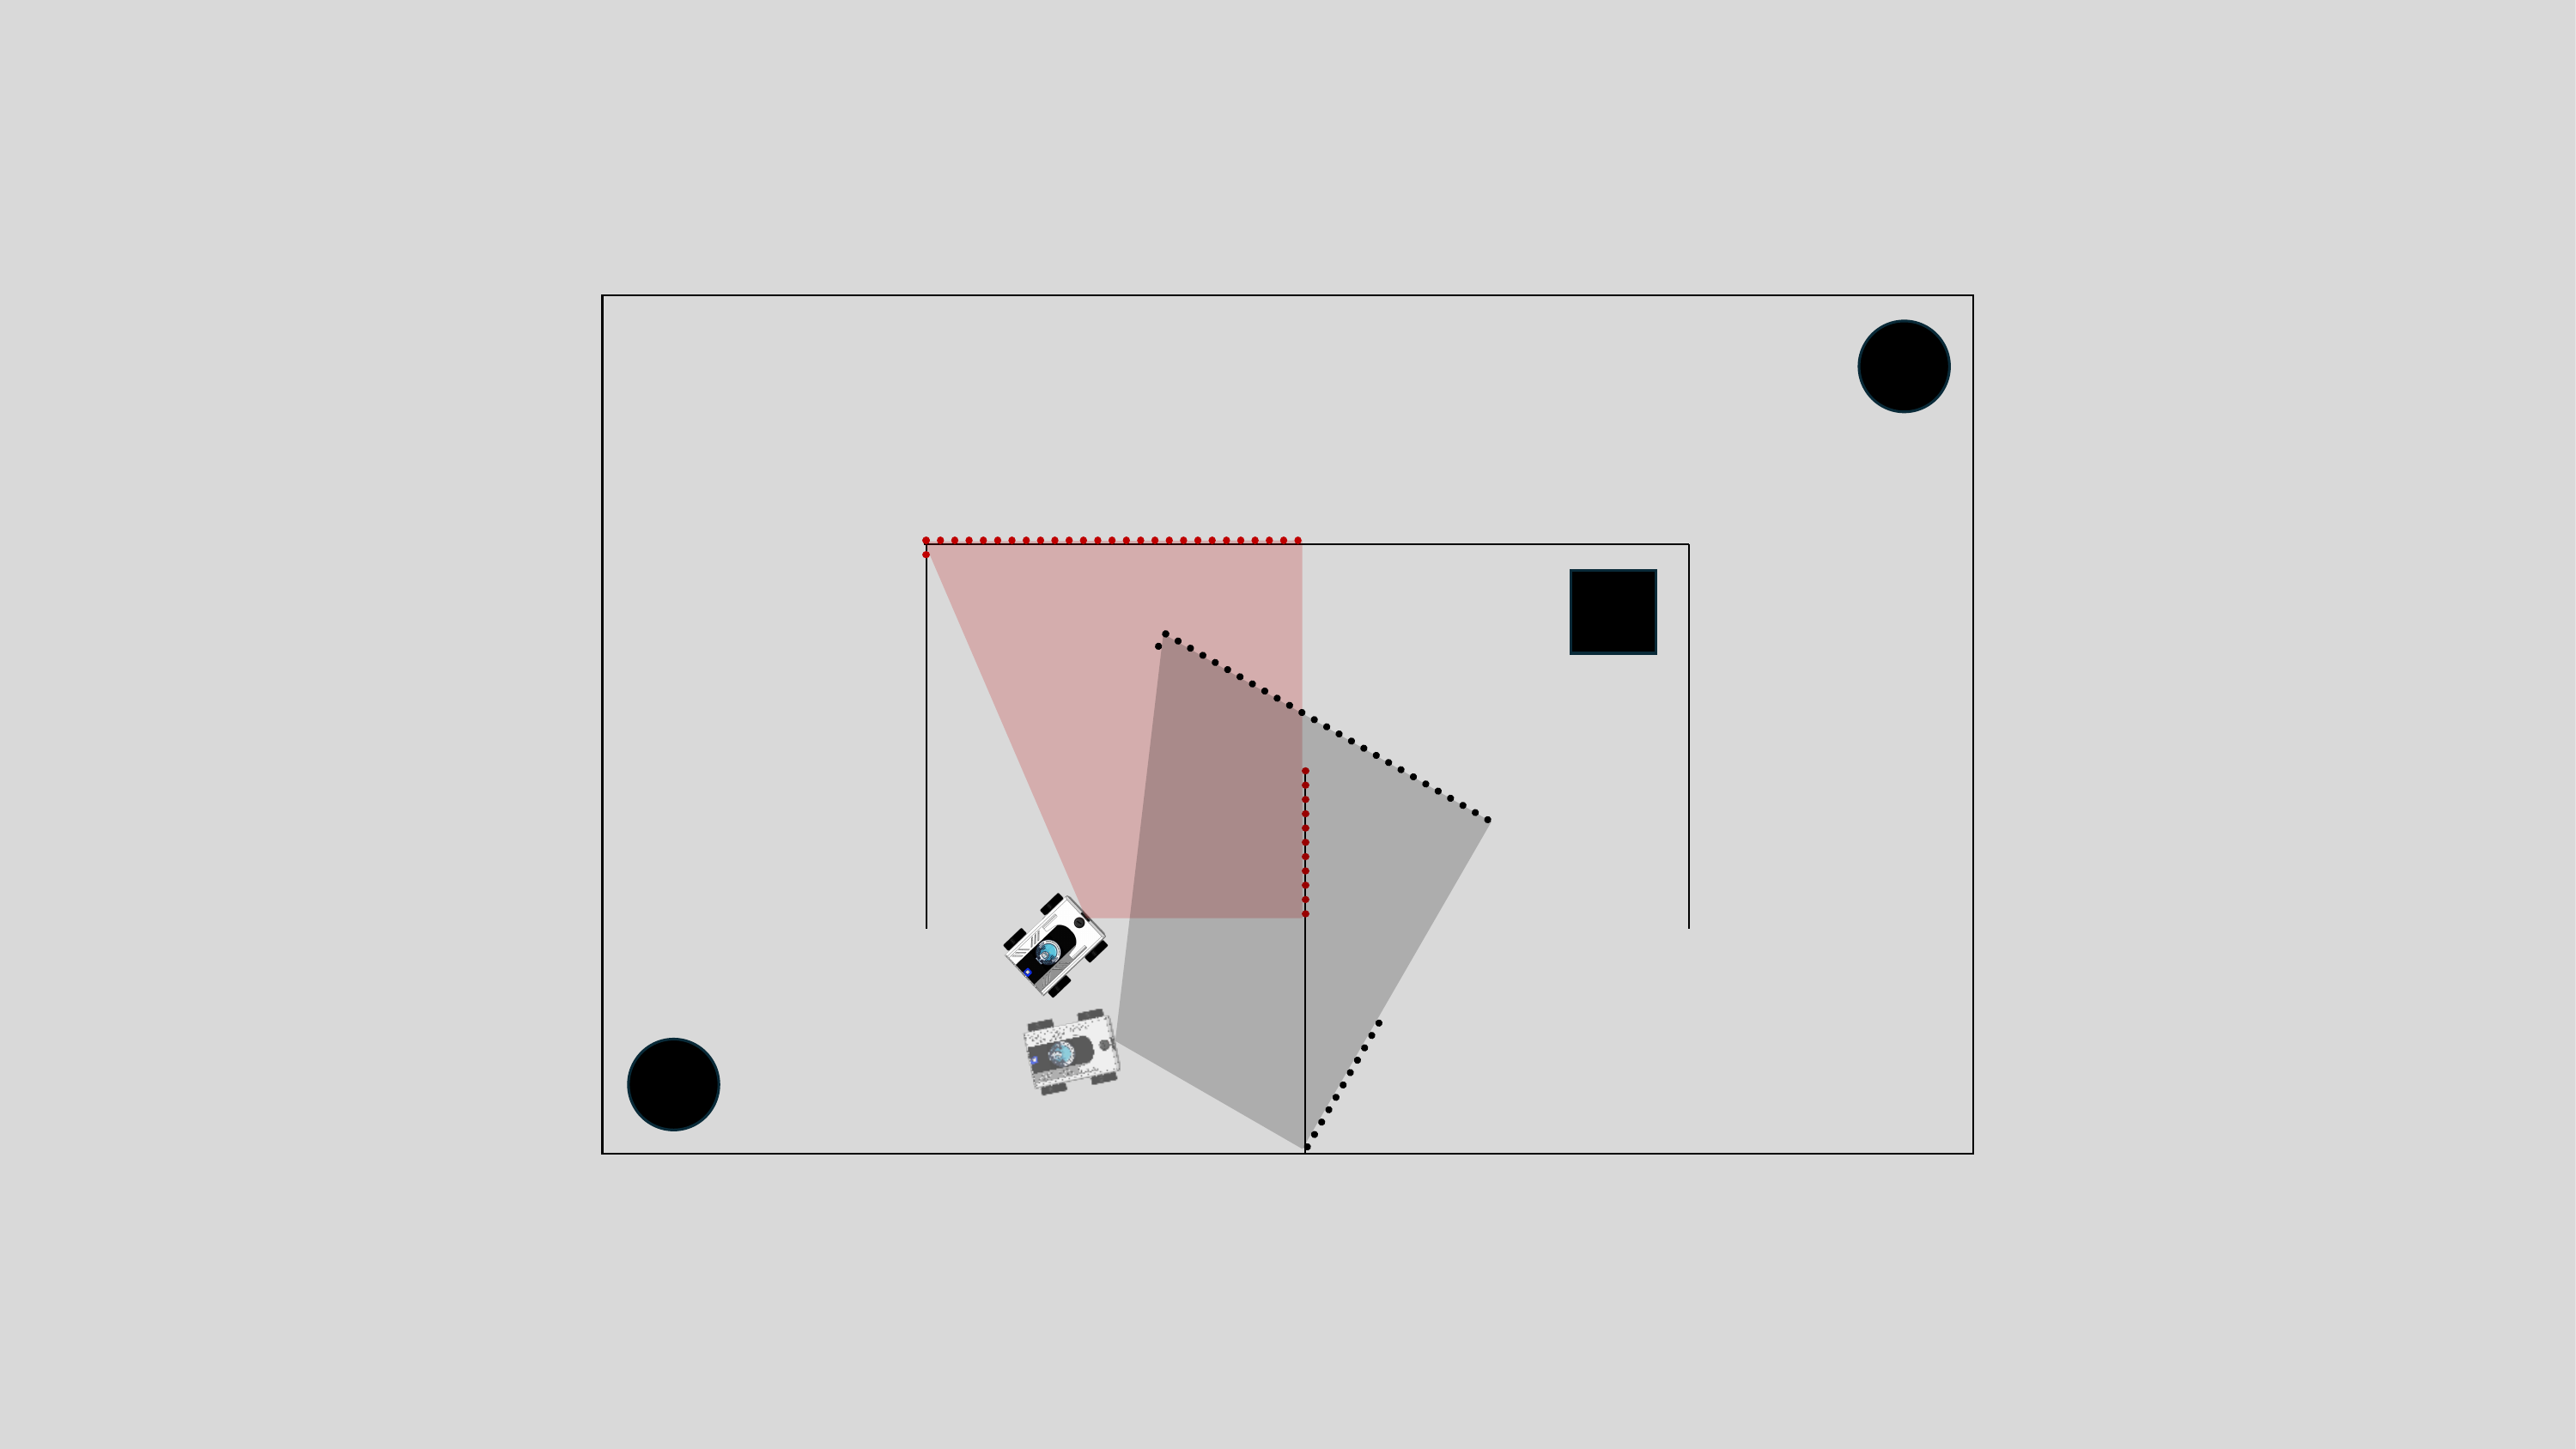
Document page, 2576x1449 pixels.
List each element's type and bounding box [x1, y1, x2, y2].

text_box [601, 294, 1974, 1155]
